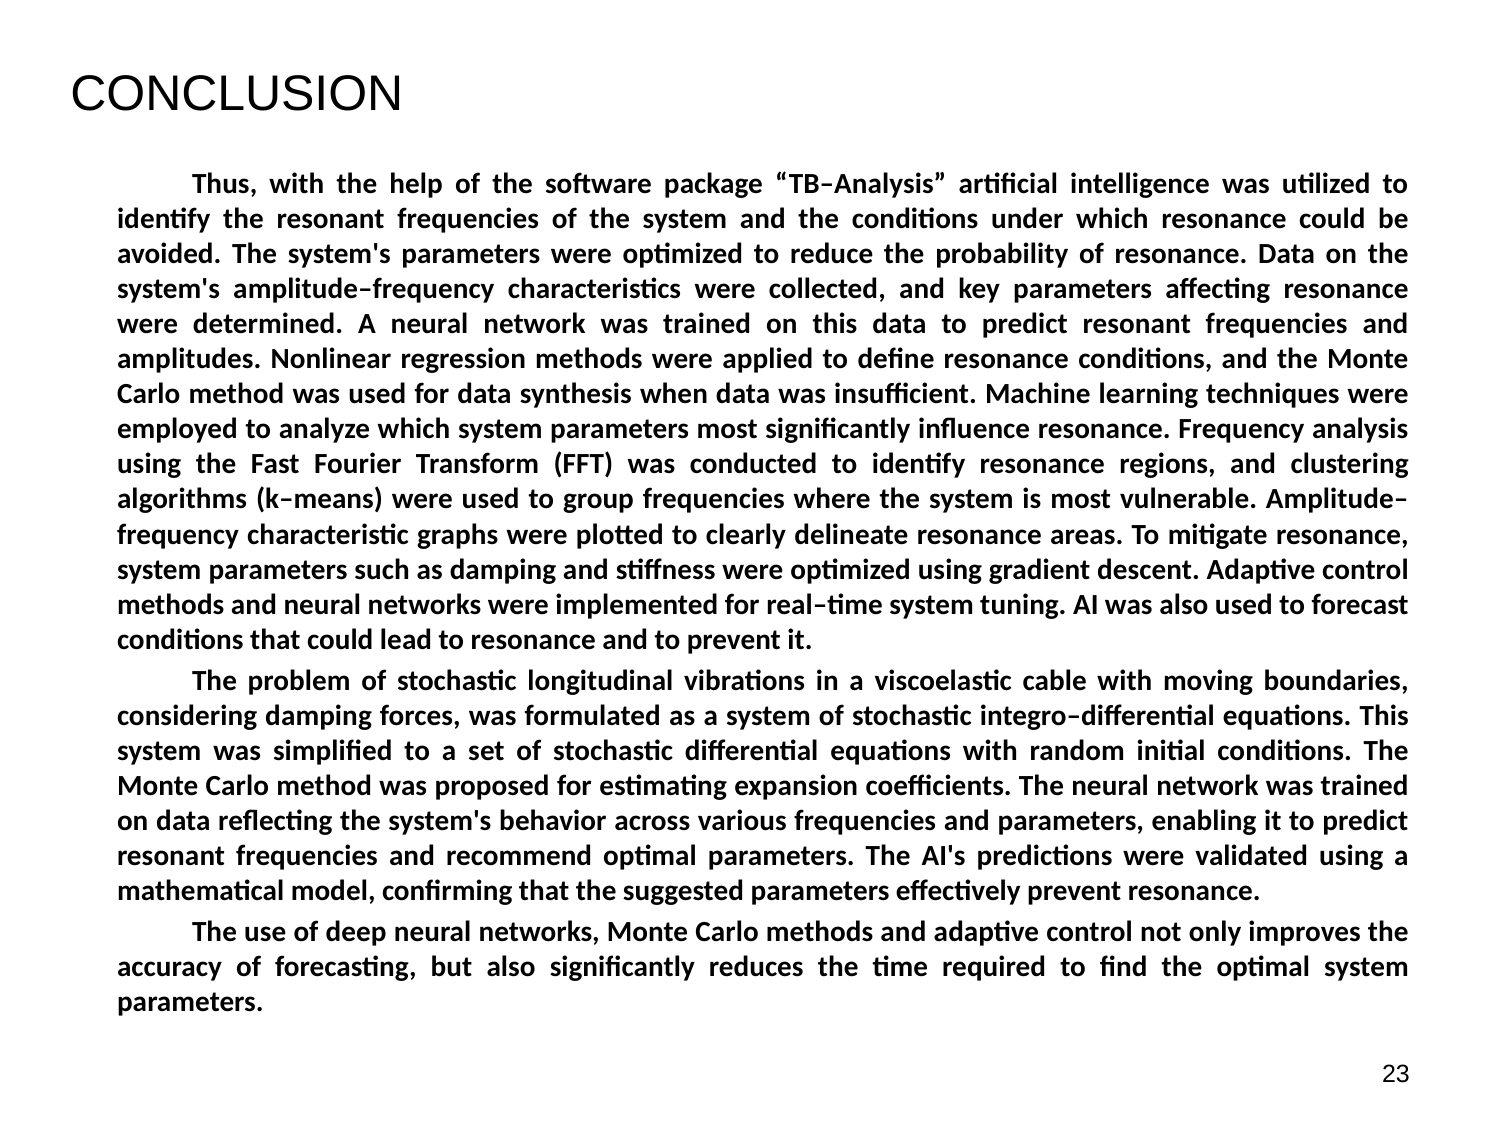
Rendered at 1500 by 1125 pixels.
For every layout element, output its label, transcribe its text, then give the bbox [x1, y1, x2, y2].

subtitle Thus, with the help of the software package “TB–Analysis” artificial intelligence was utilized to identify the resonant frequencies of the system and the conditions under which resonance could be avoided. The system's parameters were optimized to reduce the probability of resonance. Data on the system's amplitude–frequency characteristics were collected, and key parameters affecting resonance were determined. A neural network was trained on this data to predict resonant frequencies and amplitudes. Nonlinear regression methods were applied to define resonance conditions, and the Monte Carlo method was used for data synthesis when data was insufficient. Machine learning techniques were employed to analyze which system parameters most significantly influence resonance. Frequency analysis using the Fast Fourier Transform (FFT) was conducted to identify resonance regions, and clustering algorithms (k–means) were used to group frequencies where the system is most vulnerable. Amplitude–frequency characteristic graphs were plotted to clearly delineate resonance areas. To mitigate resonance, system parameters such as damping and stiffness were optimized using gradient descent. Adaptive control methods and neural networks were implemented for real–time system tuning. AI was also used to forecast conditions that could lead to resonance and to prevent it. The problem of stochastic longitudinal vibrations in a viscoelastic cable with moving boundaries, considering damping forces, was formulated as a system of stochastic integro–differential equations. This system was simplified to a set of stochastic differential equations with random initial conditions. The Monte Carlo method was proposed for estimating expansion coefficients. The neural network was trained on data reflecting the system's behavior across various frequencies and parameters, enabling it to predict resonant frequencies and recommend optimal parameters. The AI's predictions were validated using a mathematical model, confirming that the suggested parameters effectively prevent resonance. The use of deep neural networks, Monte Carlo methods and adaptive control not only improves the accuracy of forecasting, but also significantly reduces the time required to find the optimal system parameters. [102, 156, 1425, 1114]
slide_number 23 [1074, 1042, 1425, 1103]
title CONCLUSION [0, 0, 1275, 161]
